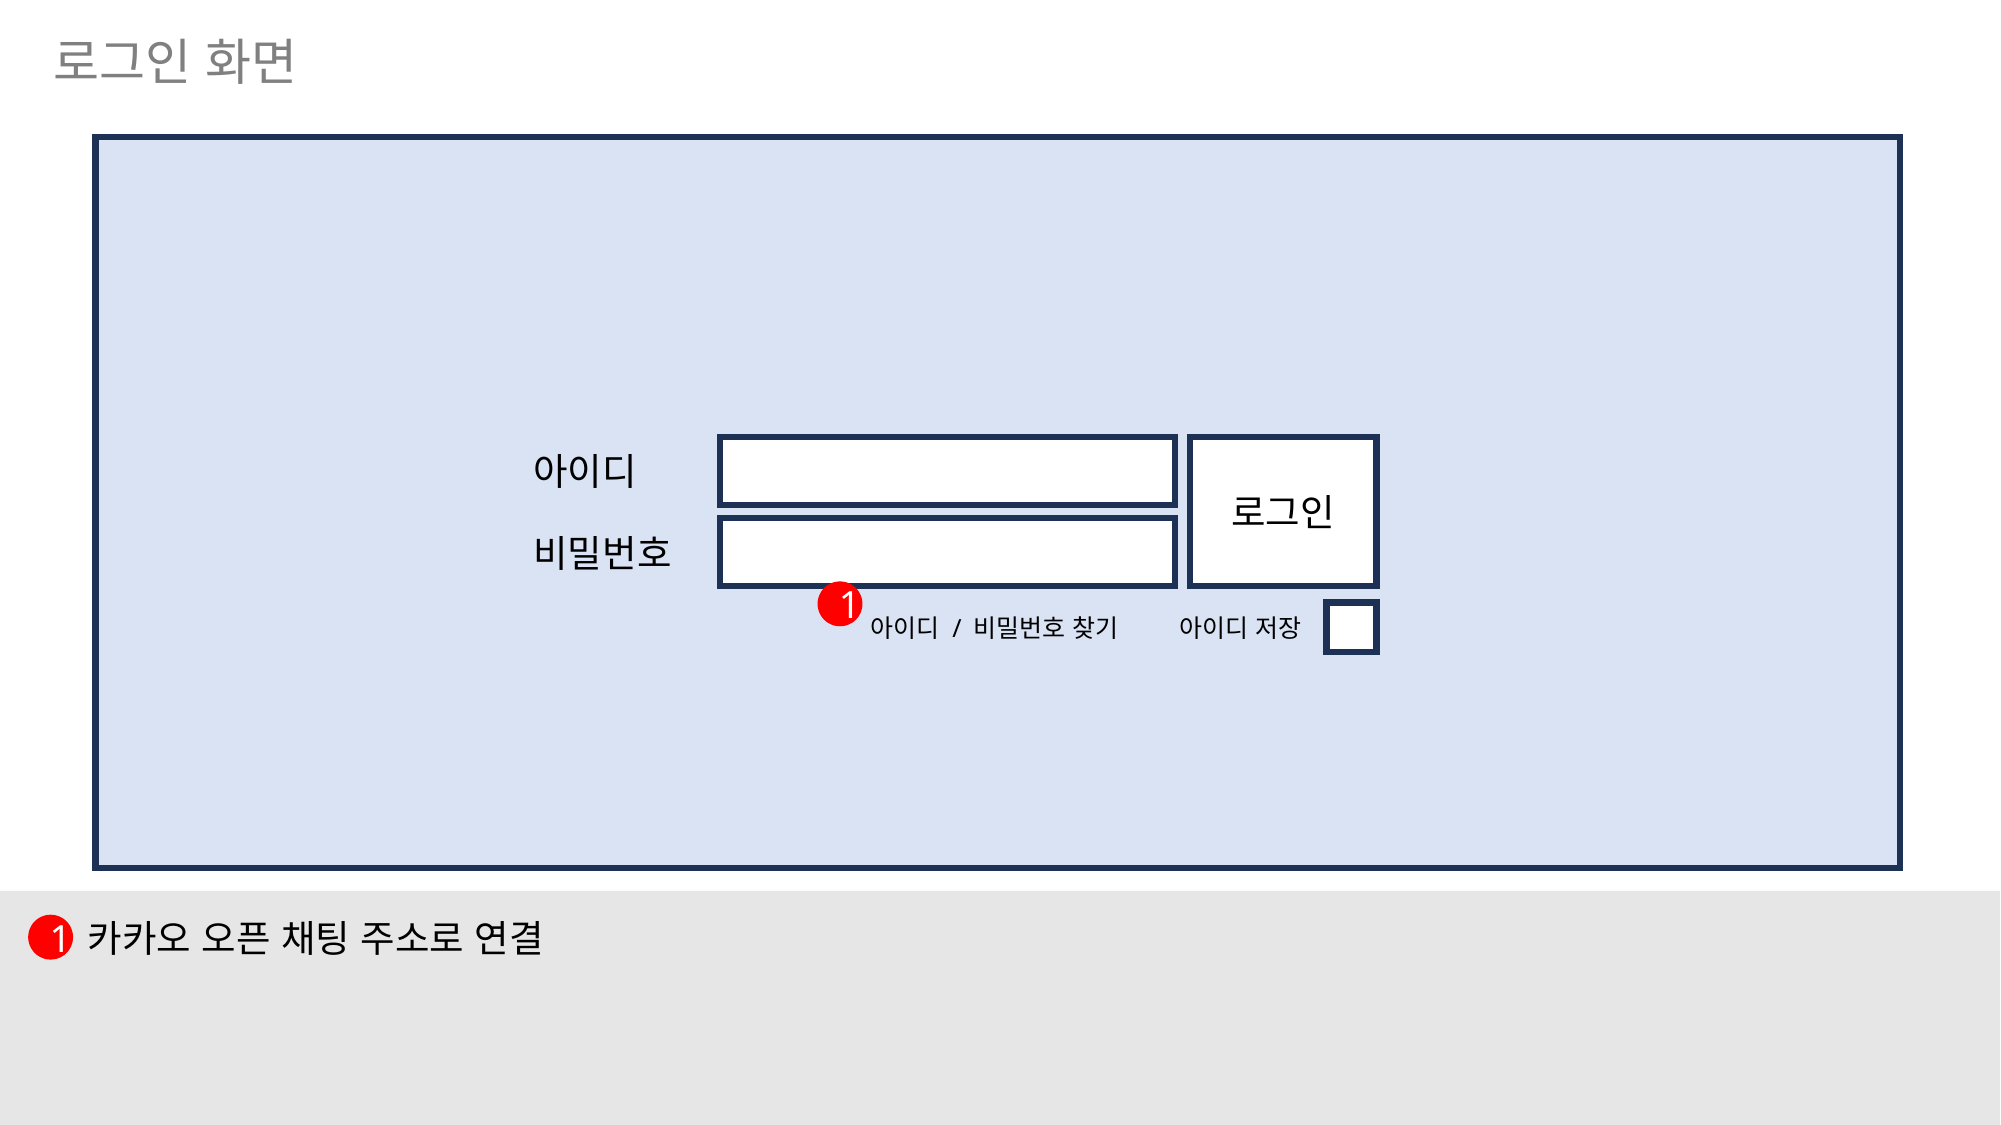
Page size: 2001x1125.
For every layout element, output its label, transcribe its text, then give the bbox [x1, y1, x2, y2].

text_box 1 [27, 913, 72, 961]
text_box [0, 890, 2000, 1125]
text_box 아이디 / 비밀번호 찾기 [842, 601, 1147, 653]
text_box 1 [816, 580, 864, 628]
text_box 카카오 오픈 채팅 주소로 연결 [72, 902, 625, 972]
text_box 로그인 화면 [38, 22, 739, 93]
text_box 아이디 [518, 436, 706, 506]
text_box 비밀번호 [518, 517, 706, 587]
text_box [94, 136, 1901, 869]
text_box 아이디 저장 [1153, 601, 1325, 653]
text_box [719, 436, 1176, 506]
text_box 로그인 [1189, 436, 1378, 587]
text_box [1325, 601, 1378, 653]
text_box [719, 517, 1176, 587]
